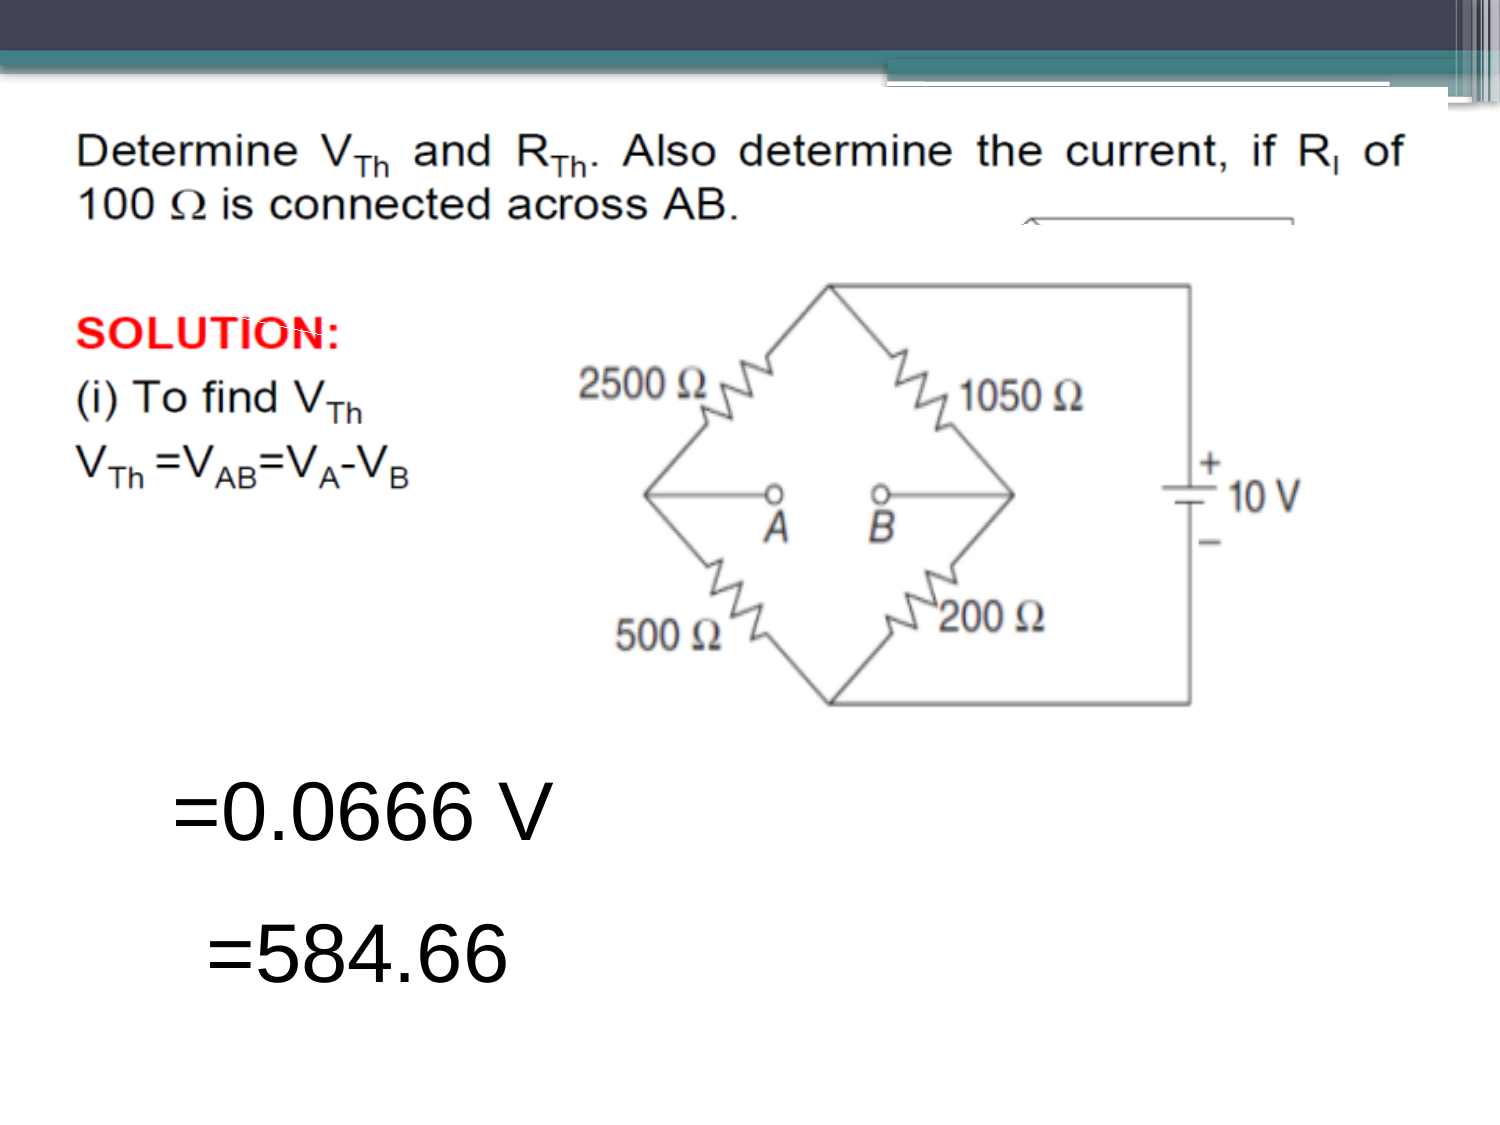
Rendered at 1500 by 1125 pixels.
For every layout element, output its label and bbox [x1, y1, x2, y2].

picture [37, 87, 1448, 751]
